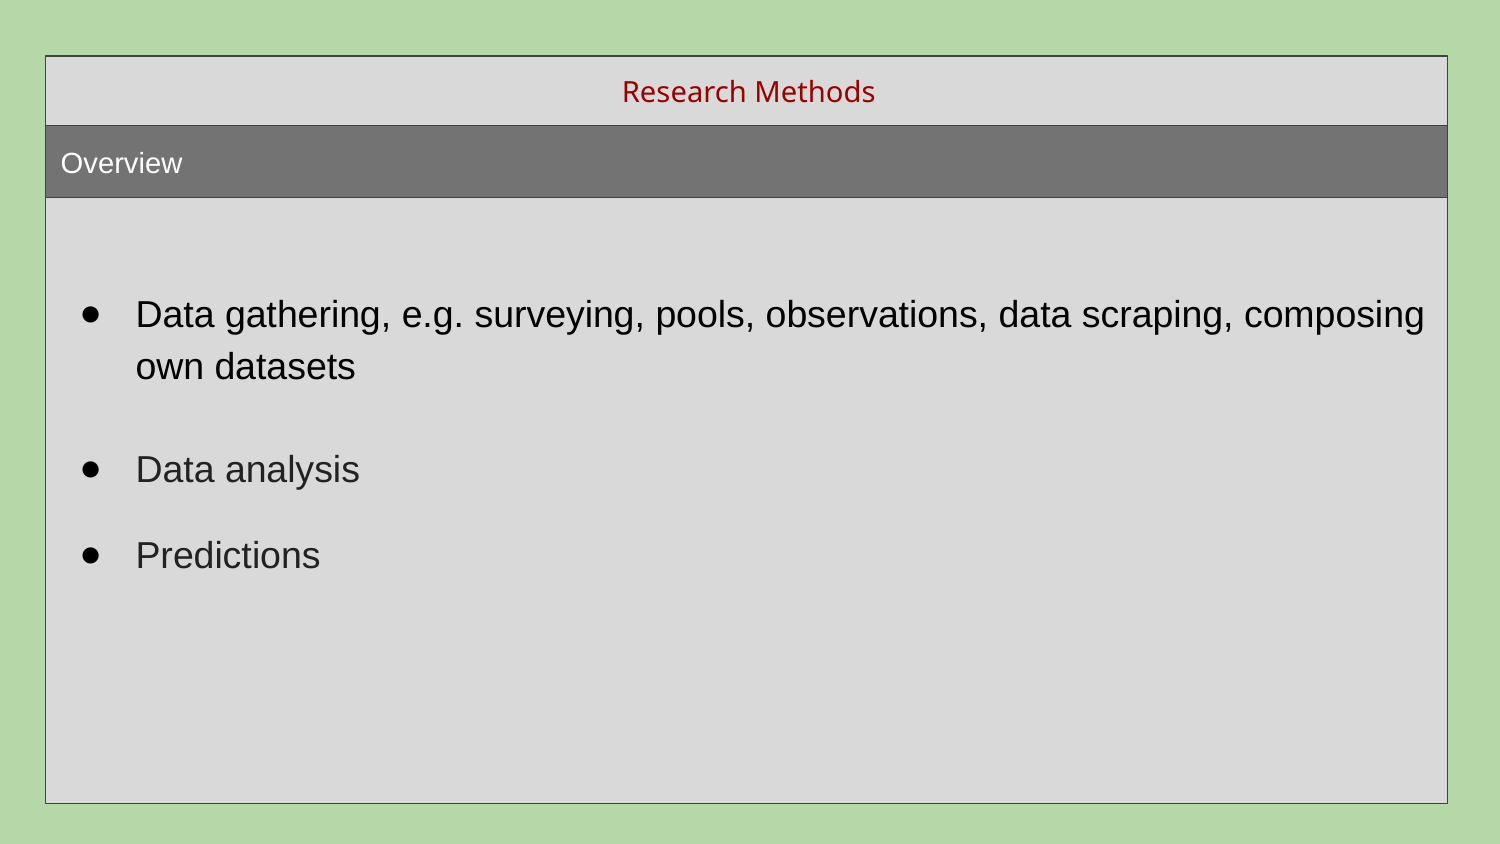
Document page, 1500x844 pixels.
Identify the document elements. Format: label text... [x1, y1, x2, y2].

text_box Overview [45, 125, 1448, 198]
text_box Data gathering, e.g. surveying, pools, observations, data scraping, composing own datasets Data analysis Predictions [45, 198, 1448, 804]
text_box Data gathering, e.g. surveying, pools, observations, data scraping, composing own datasets Data analysis Predictions [45, 55, 1448, 125]
text_box Research Methods [50, 58, 1448, 125]
